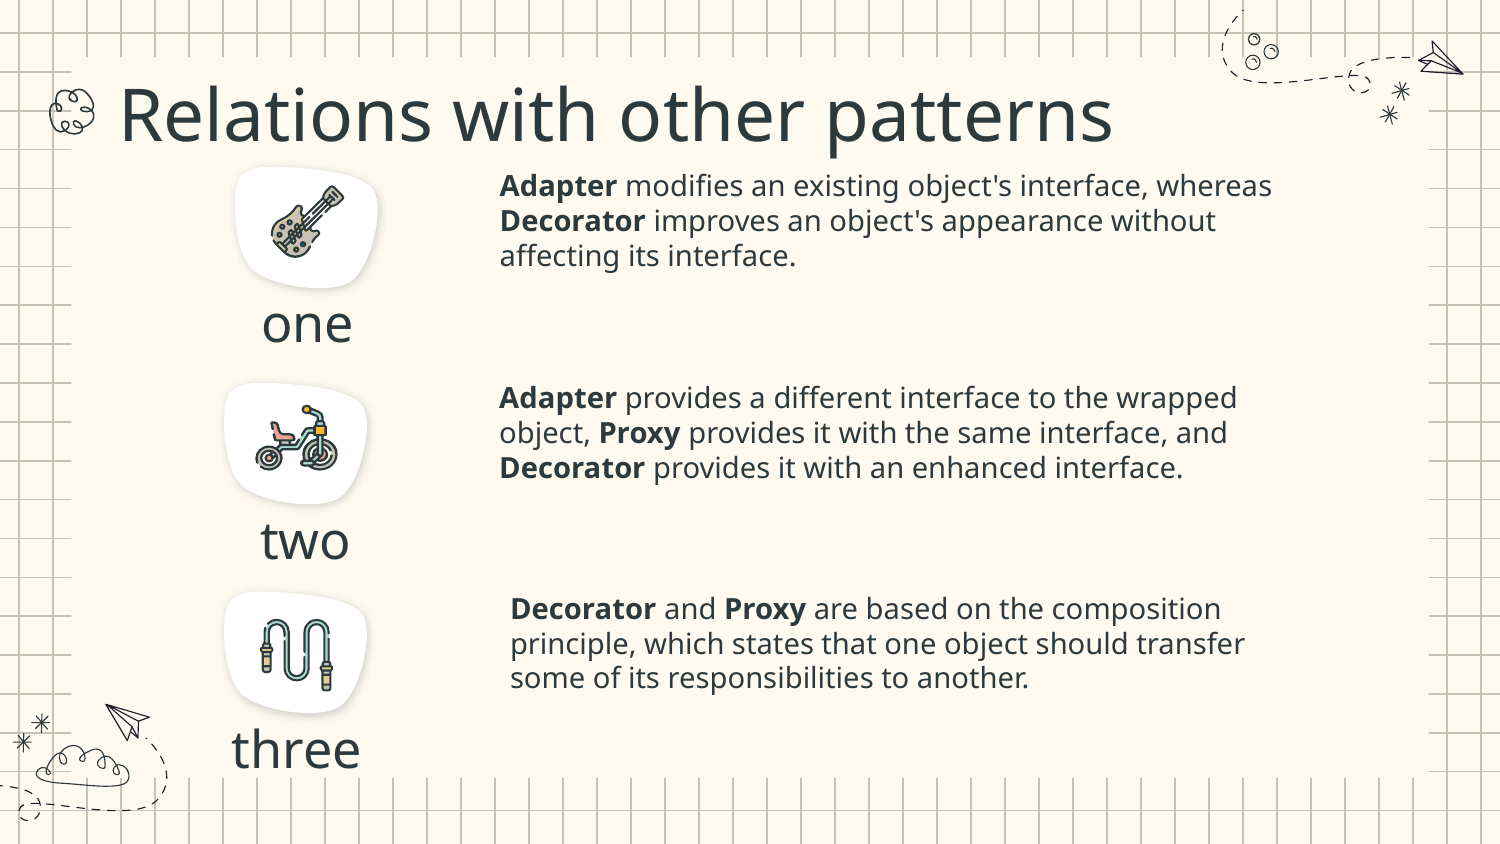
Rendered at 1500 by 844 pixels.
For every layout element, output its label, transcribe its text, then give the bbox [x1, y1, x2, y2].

subtitle Decorator and Proxy are based on the composition principle, which states that one object should transfer some of its responsibilities to another. [495, 619, 1303, 665]
subtitle Adapter modifies an existing object's interface, whereas Decorator improves an object's appearance without affecting its interface. [484, 197, 1315, 242]
title one [120, 278, 496, 366]
title Relations with other patterns [118, 68, 1382, 144]
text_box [255, 404, 339, 471]
text_box [224, 591, 367, 703]
subtitle Adapter provides a different interface to the wrapped object, Proxy provides it with the same interface, and Decorator provides it with an enhanced interface. [484, 409, 1303, 455]
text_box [270, 184, 345, 259]
title two [118, 495, 494, 582]
title three [109, 703, 485, 791]
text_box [259, 618, 334, 692]
text_box [234, 166, 378, 278]
text_box [224, 382, 367, 495]
